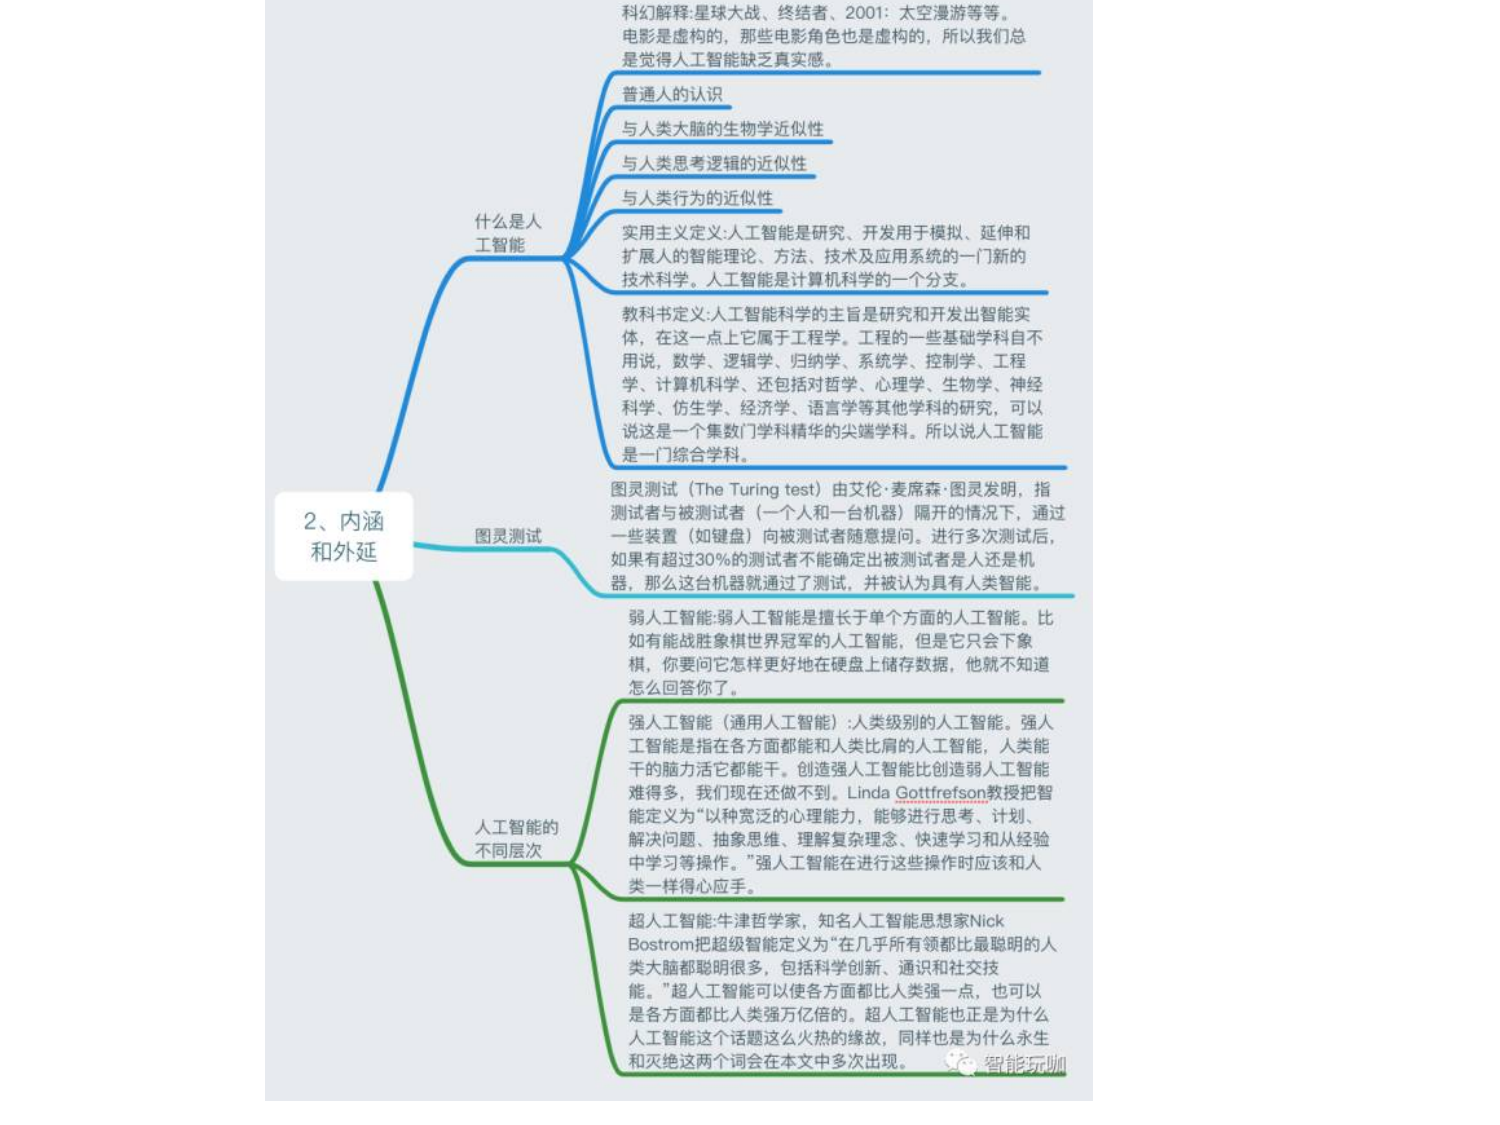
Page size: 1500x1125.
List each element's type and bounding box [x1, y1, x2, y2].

picture [265, 0, 1093, 1102]
